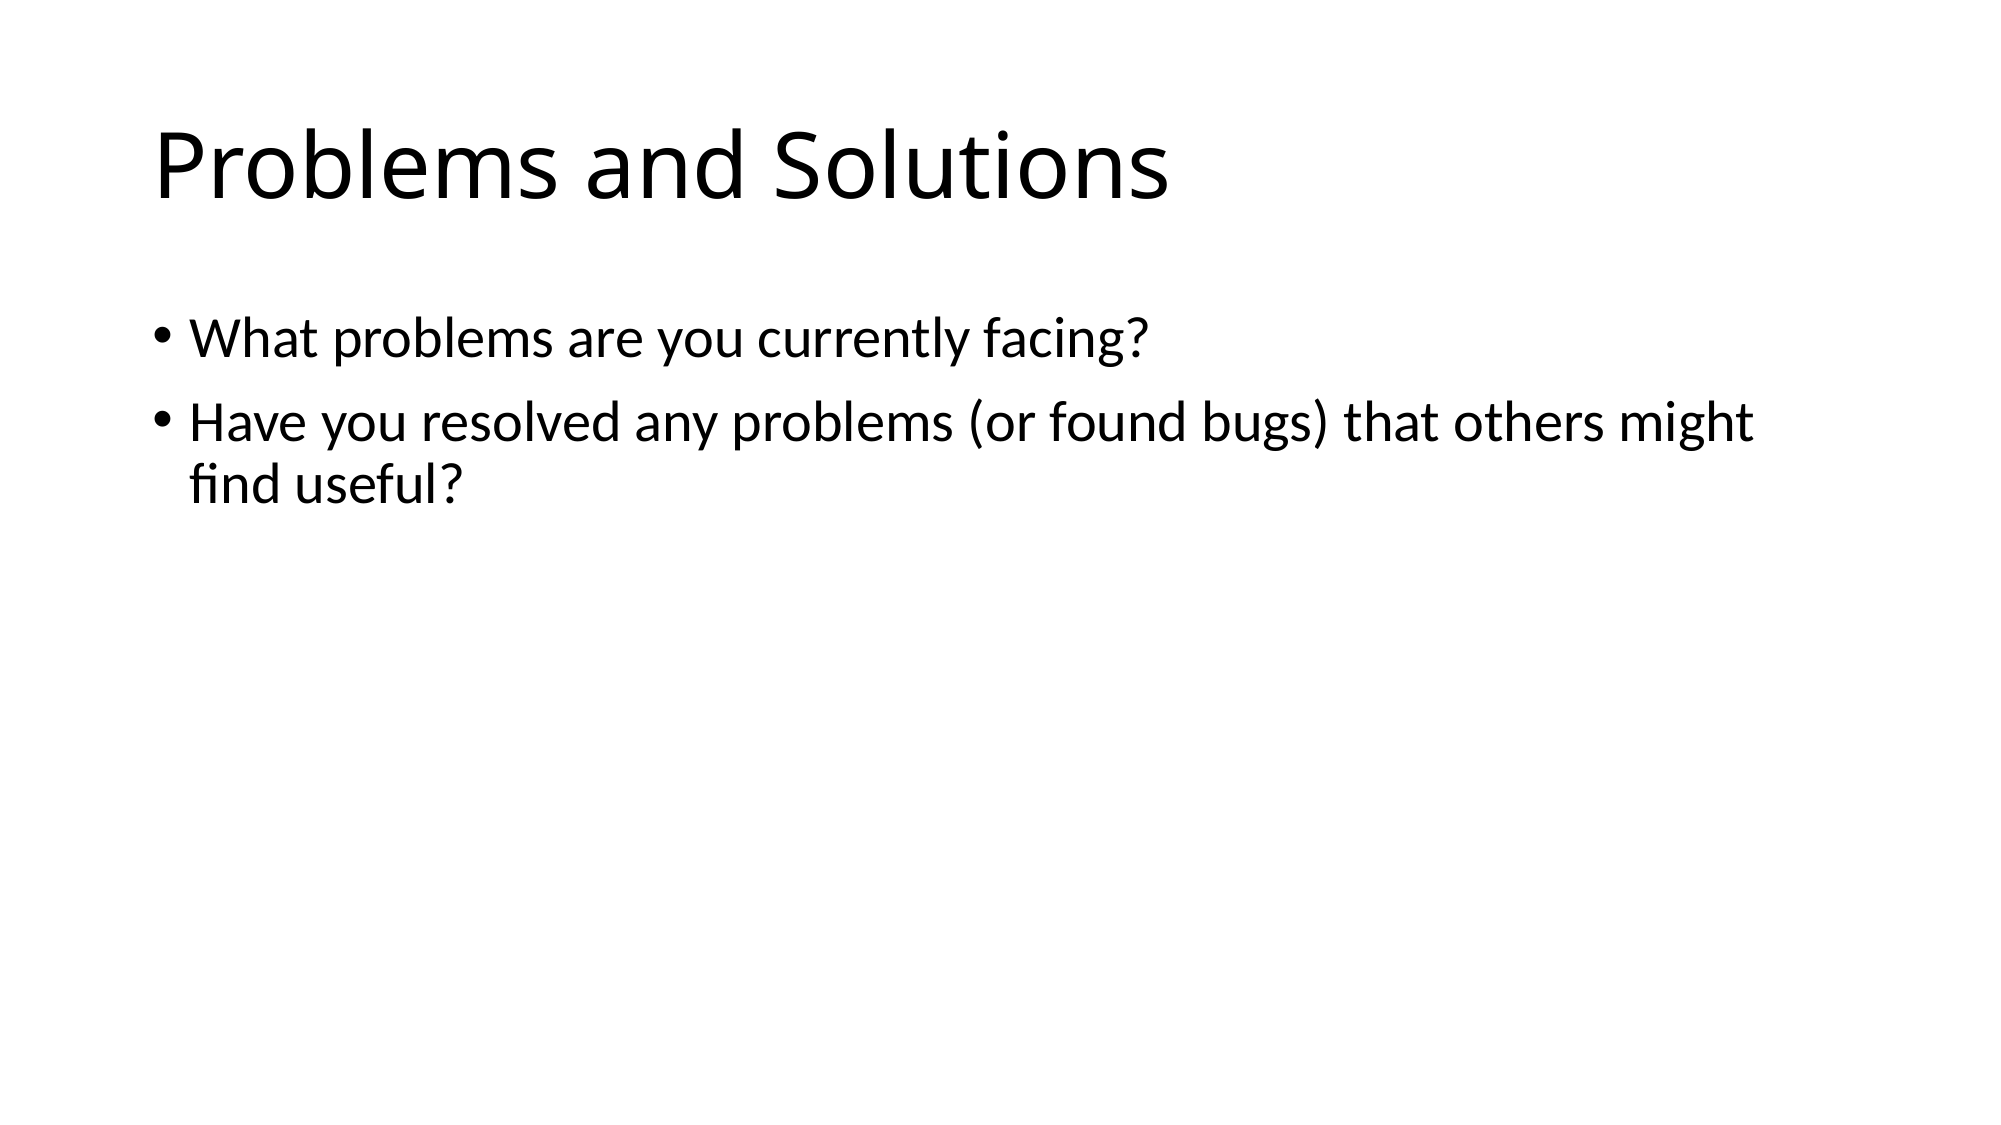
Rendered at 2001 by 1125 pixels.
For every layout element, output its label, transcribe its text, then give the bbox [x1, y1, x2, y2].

title Problems and Solutions [137, 59, 1863, 278]
list What problems are you currently facing? Have you resolved any problems (or found bugs) that others might find useful? [137, 299, 1863, 1014]
